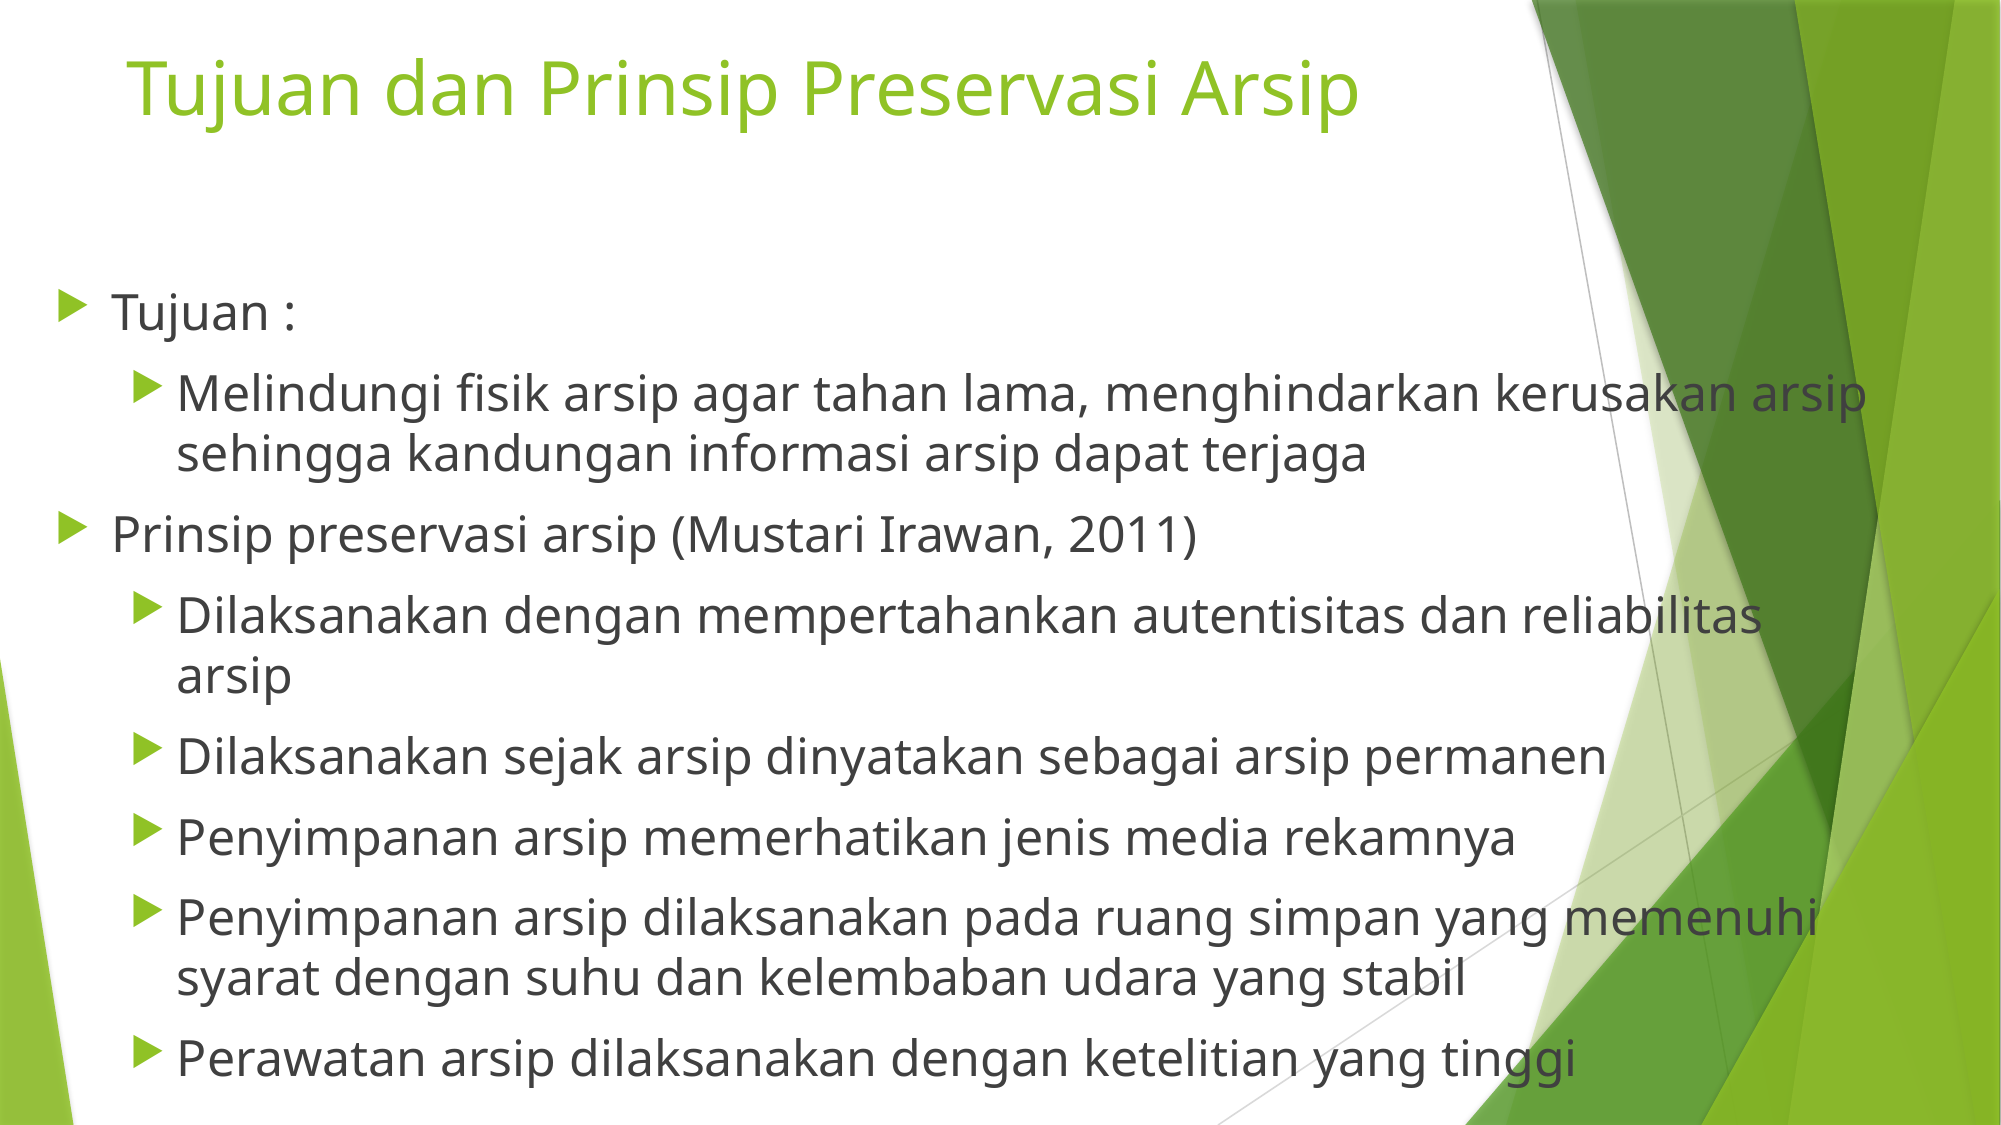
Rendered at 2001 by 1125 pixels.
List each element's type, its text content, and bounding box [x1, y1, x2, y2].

title Tujuan dan Prinsip Preservasi Arsip [111, 33, 1522, 227]
list Tujuan : Melindungi fisik arsip agar tahan lama, menghindarkan kerusakan arsip sehingga kandungan informasi arsip dapat terjaga Prinsip preservasi arsip (Mustari Irawan, 2011) Dilaksanakan dengan mempertahankan autentisitas dan reliabilitas arsip Dilaksanakan sejak arsip dinyatakan sebagai arsip permanen Penyimpanan arsip memerhatikan jenis media rekamnya Penyimpanan arsip dilaksanakan pada ruang simpan yang memenuhi syarat dengan suhu dan kelembaban udara yang stabil Perawatan arsip dilaksanakan dengan ketelitian yang tinggi [39, 273, 1887, 991]
